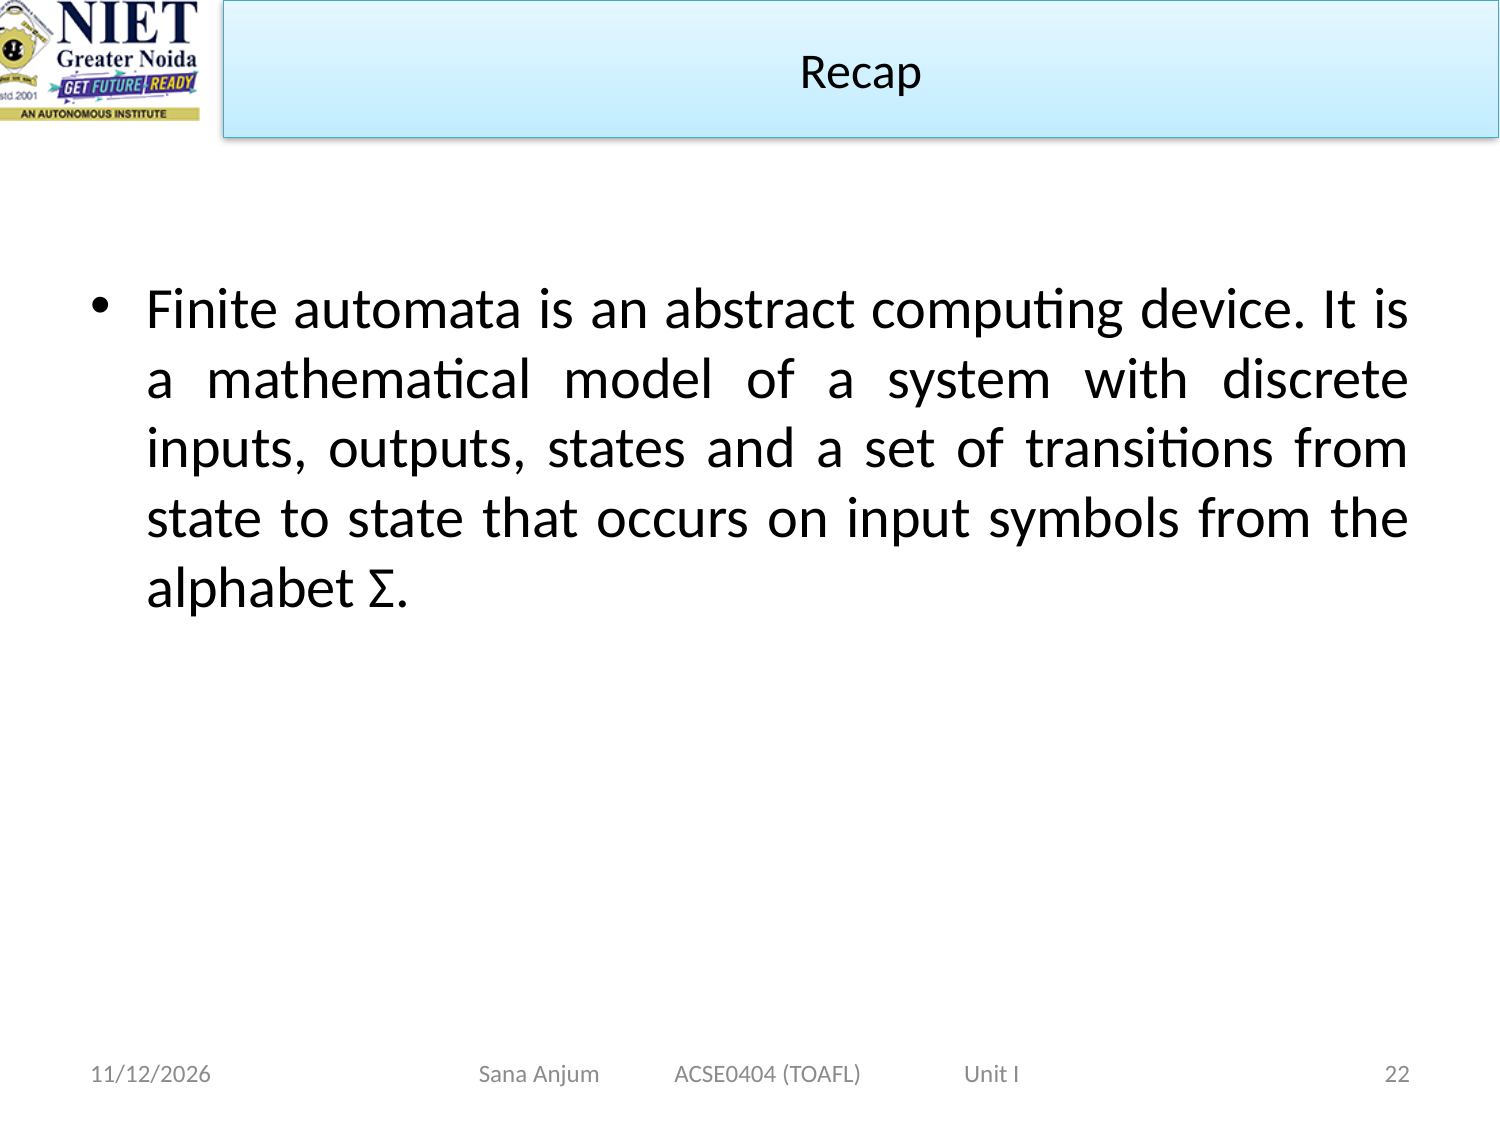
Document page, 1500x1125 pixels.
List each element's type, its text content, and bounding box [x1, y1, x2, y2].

title Recap [223, 0, 1499, 138]
slide_number 22 [1074, 1042, 1425, 1103]
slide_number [75, 1042, 362, 1103]
footer Sana Anjum ACSE0404 (TOAFL) Unit I [362, 1042, 1074, 1103]
picture [0, 0, 200, 121]
list Finite automata is an abstract computing device. It is a mathematical model of a system with discrete inputs, outputs, states and a set of transitions from state to state that occurs on input symbols from the alphabet Σ. [75, 262, 1425, 1005]
